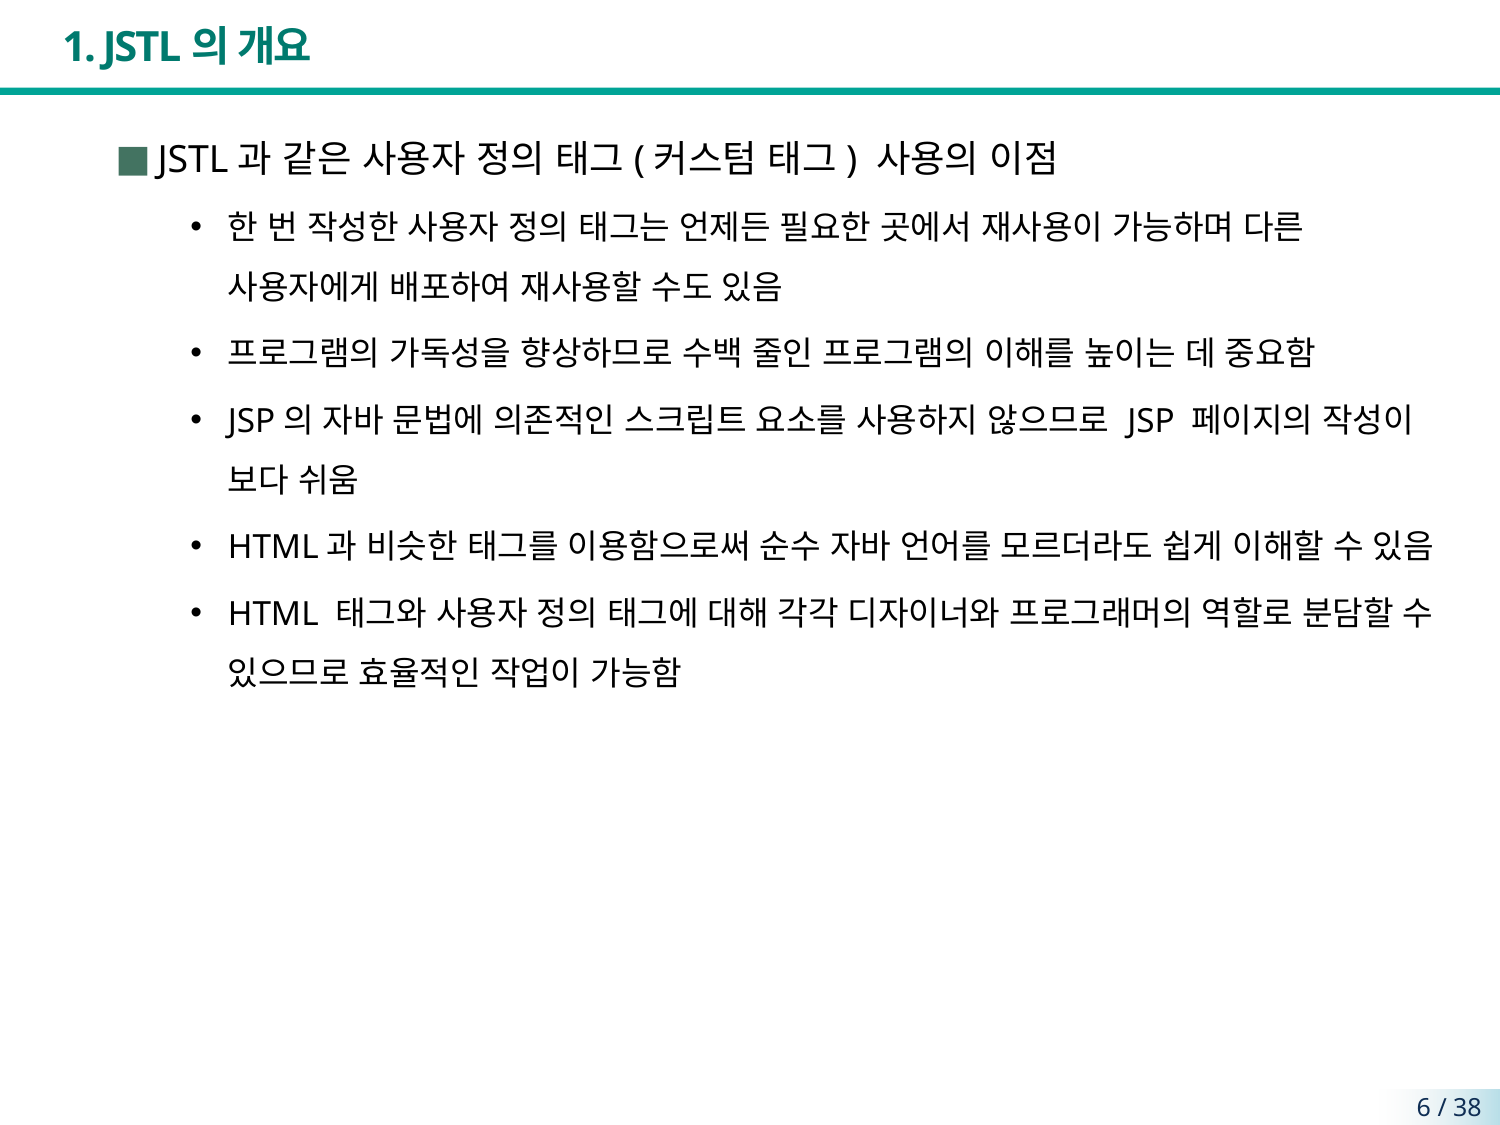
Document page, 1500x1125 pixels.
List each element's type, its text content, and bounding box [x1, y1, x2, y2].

list JSTL과 같은 사용자 정의 태그(커스텀 태그) 사용의 이점 한 번 작성한 사용자 정의 태그는 언제든 필요한 곳에서 재사용이 가능하며 다른 사용자에게 배포하여 재사용할 수도 있음 프로그램의 가독성을 향상하므로 수백 줄인 프로그램의 이해를 높이는 데 중요함 JSP의 자바 문법에 의존적인 스크립트 요소를 사용하지 않으므로 JSP 페이지의 작성이 보다 쉬움 HTML과 비슷한 태그를 이용함으로써 순수 자바 언어를 모르더라도 쉽게 이해할 수 있음 HTML 태그와 사용자 정의 태그에 대해 각각 디자이너와 프로그래머의 역할로 분담할 수 있으므로 효율적인 작업이 가능함 [100, 127, 1459, 1050]
title 1. JSTL의 개요 [47, 5, 1325, 84]
